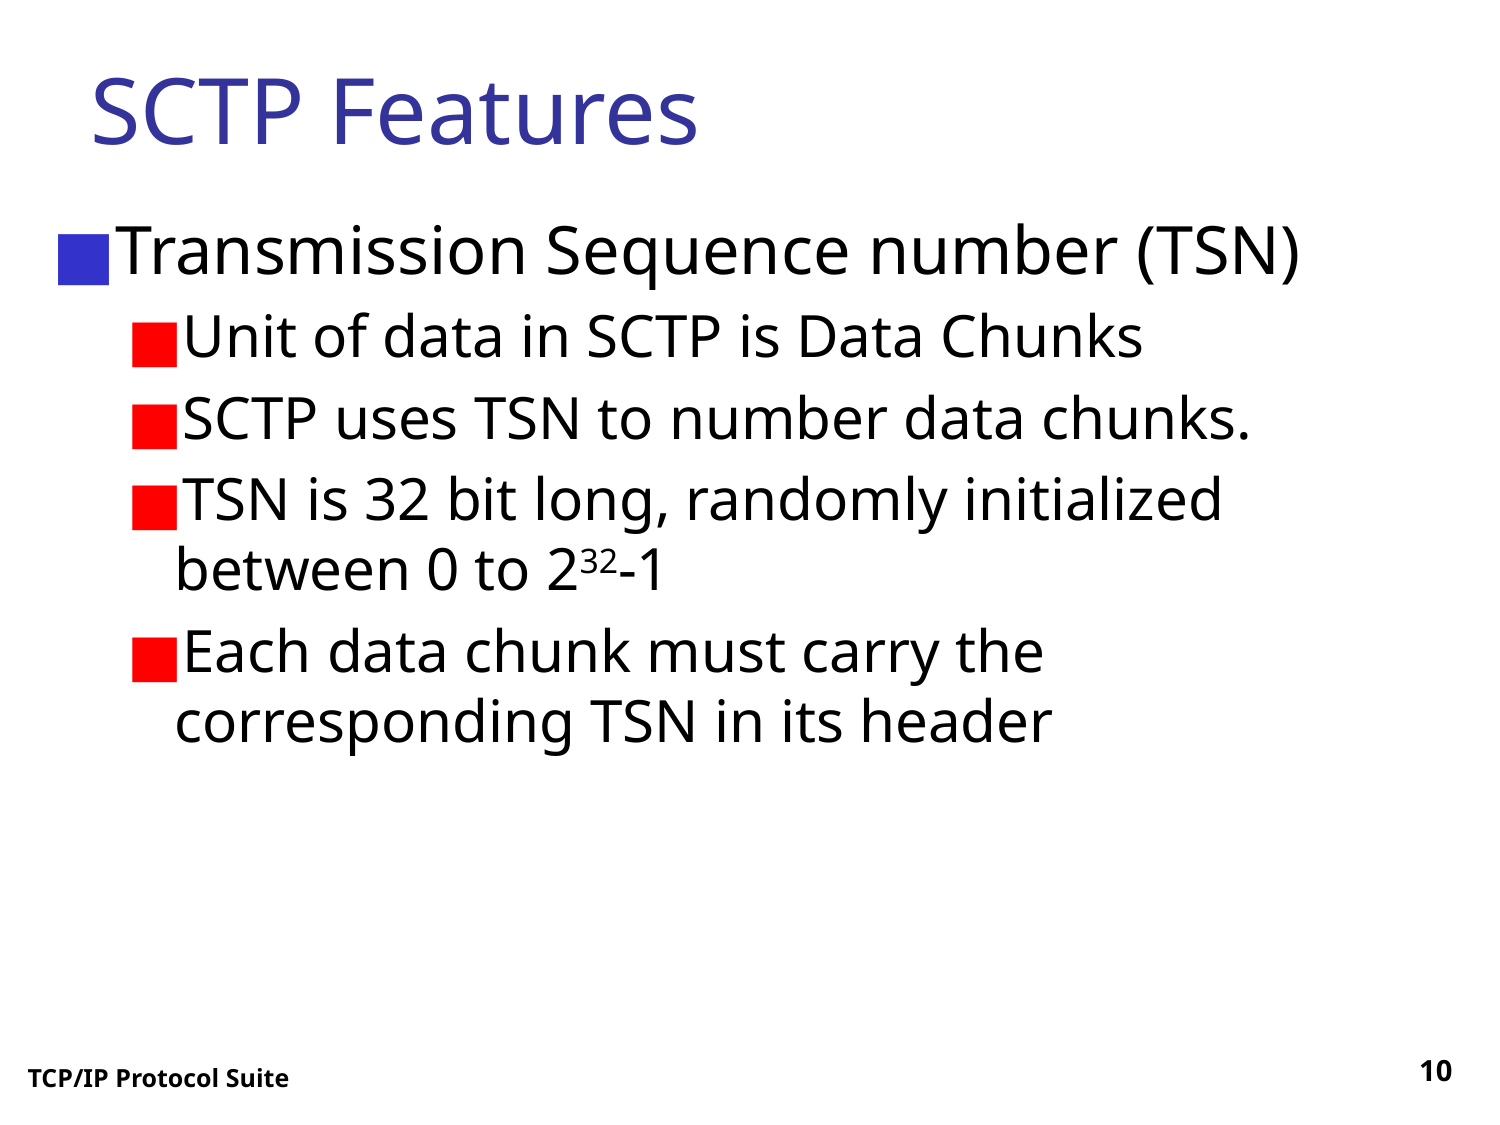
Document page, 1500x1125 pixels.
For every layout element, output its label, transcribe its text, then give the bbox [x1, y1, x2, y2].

text_box ‹#› [1155, 1024, 1468, 1100]
text_box TCP/IP Protocol Suite [12, 1024, 488, 1100]
list Transmission Sequence number (TSN) Unit of data in SCTP is Data Chunks SCTP uses TSN to number data chunks. TSN is 32 bit long, randomly initialized between 0 to 232-1 Each data chunk must carry the corresponding TSN in its header [37, 200, 1400, 943]
title SCTP Features [75, 45, 1425, 233]
